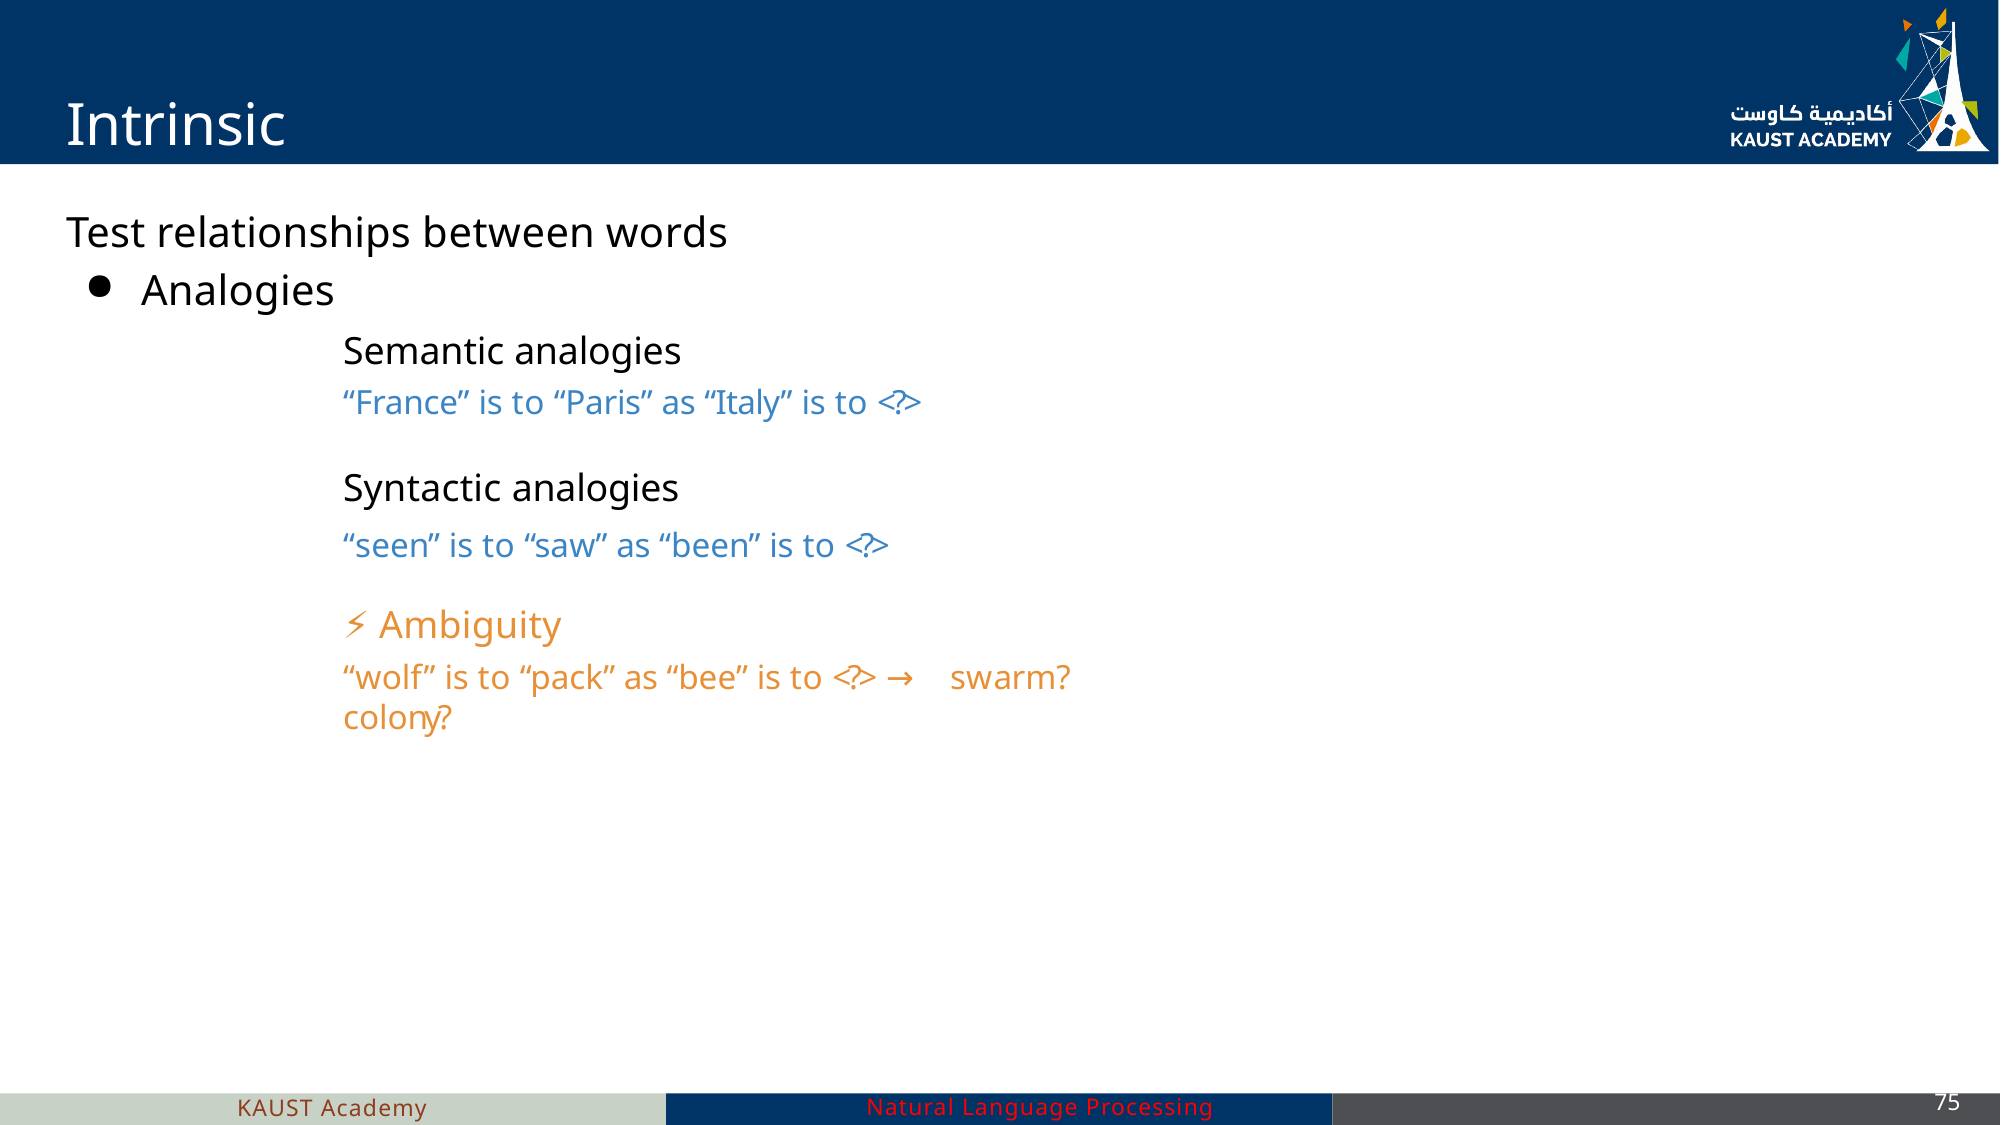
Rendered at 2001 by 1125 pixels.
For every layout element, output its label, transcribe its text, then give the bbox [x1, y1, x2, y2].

text_box Test relationships between words Analogies Semantic analogies “France” is to “Paris” as “Italy” is to <?> Syntactic analogies “seen” is to “saw” as “been” is to <?> ⚡ Ambiguity “wolf” is to “pack” as “bee” is to <?> → swarm? colony? [64, 196, 1149, 736]
picture [1721, 0, 2000, 159]
title Intrinsic evaluation [64, 85, 554, 196]
